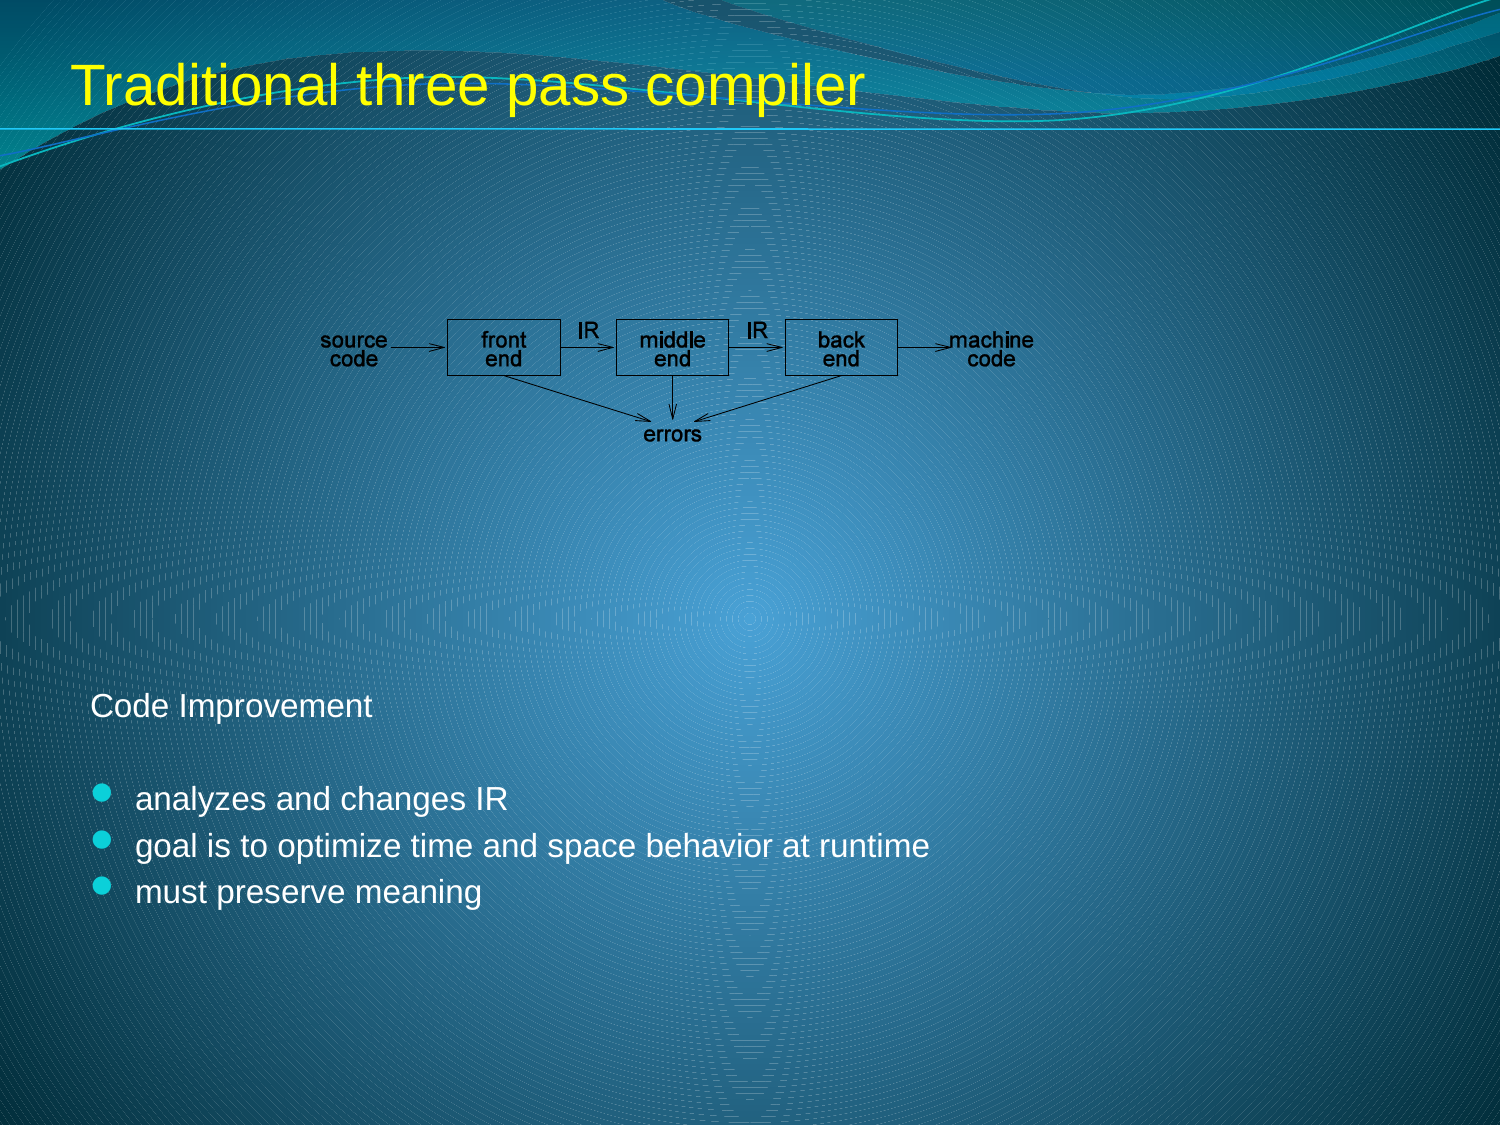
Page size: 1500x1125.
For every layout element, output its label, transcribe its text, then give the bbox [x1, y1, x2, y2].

list Code Improvement analyzes and changes IR goal is to optimize time and space behavior at runtime must preserve meaning [75, 164, 1425, 1079]
title Traditional three pass compiler [70, 35, 1421, 118]
picture [316, 316, 1038, 446]
